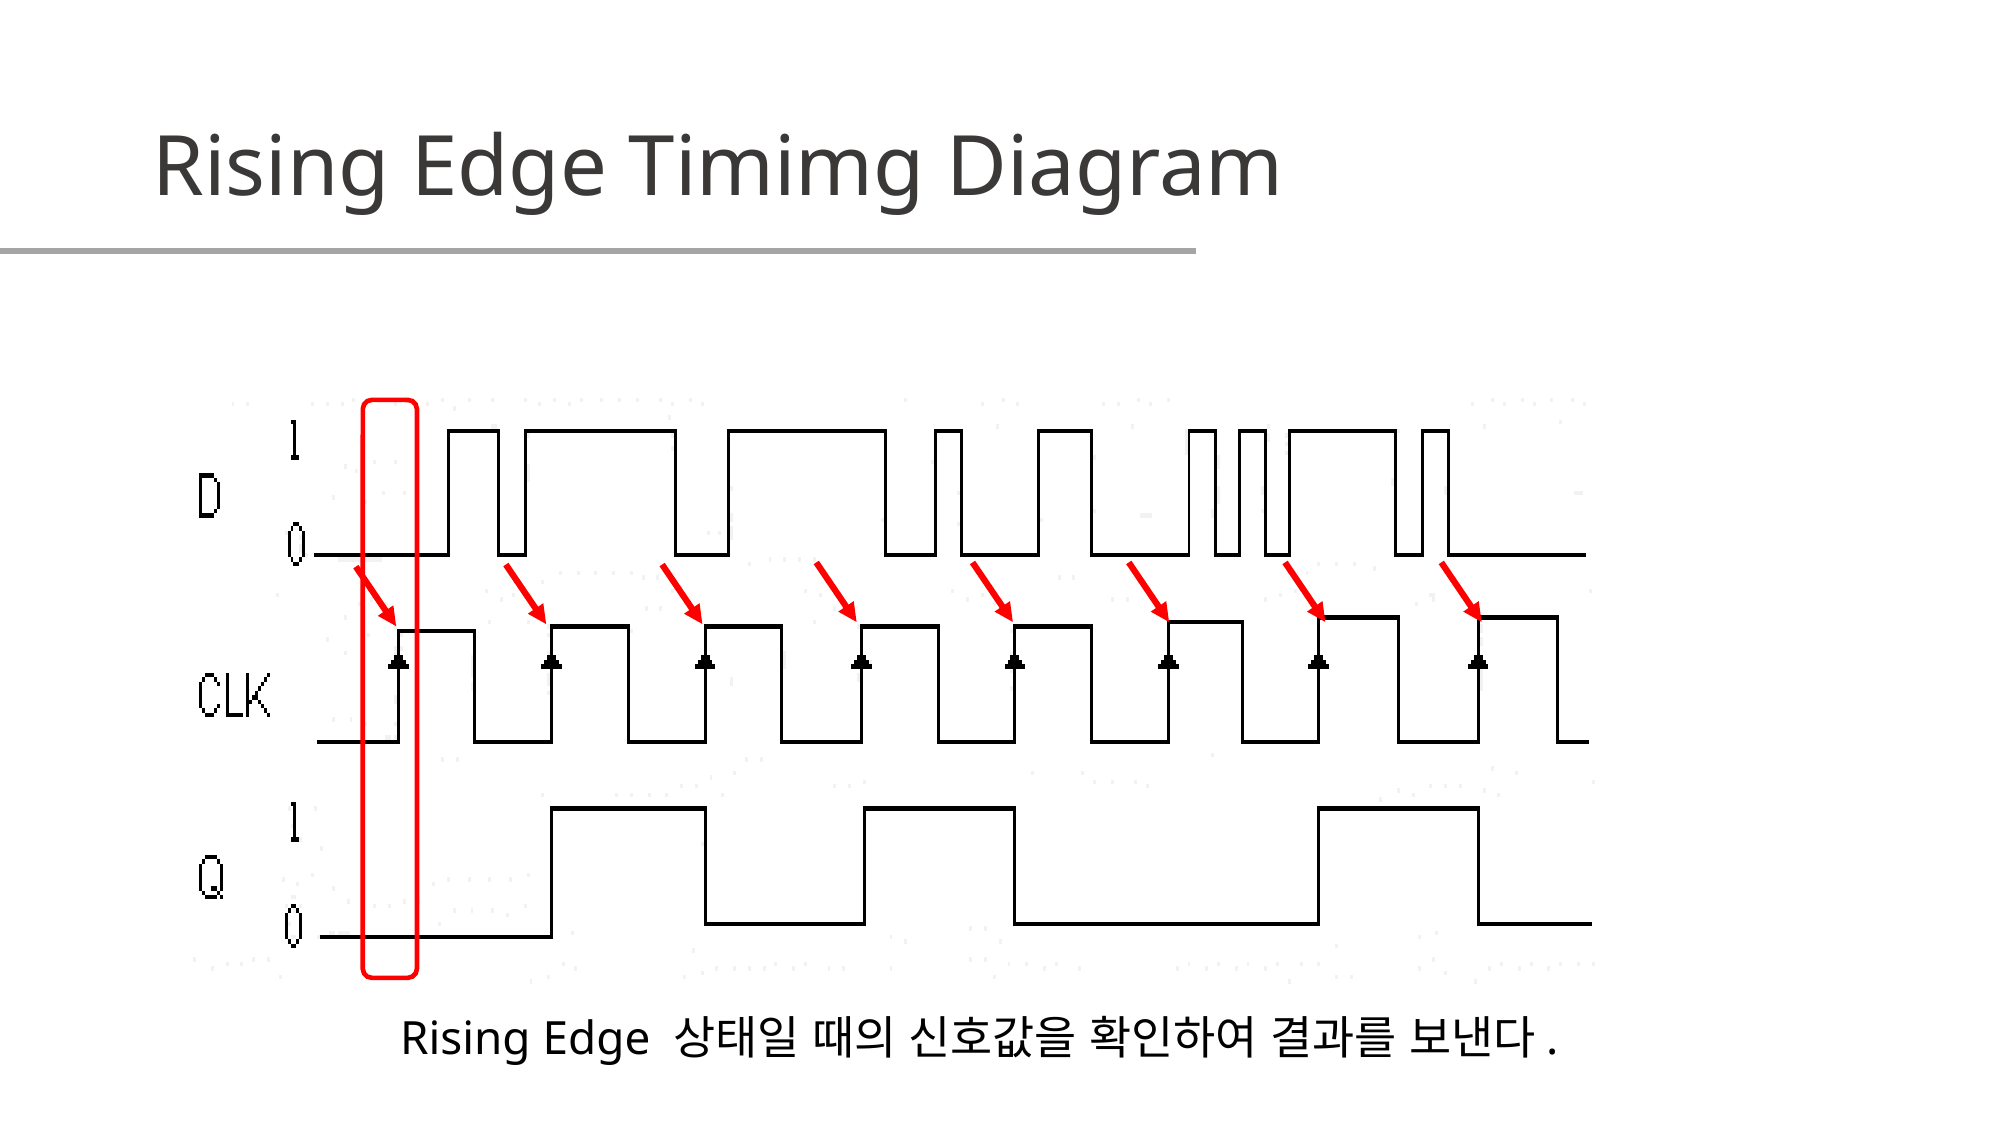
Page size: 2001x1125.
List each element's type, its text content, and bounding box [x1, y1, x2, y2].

picture [173, 367, 1607, 1011]
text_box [505, 564, 547, 625]
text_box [1128, 562, 1170, 622]
text_box Rising Edge 상태일 때의 신호값을 확인하여 결과를 보낸다. [385, 1011, 1574, 1072]
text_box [816, 562, 857, 622]
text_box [1441, 562, 1482, 622]
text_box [662, 564, 703, 625]
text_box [1285, 562, 1326, 622]
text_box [355, 566, 397, 627]
title Rising Edge Timimg Diagram [137, 59, 1863, 278]
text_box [972, 562, 1013, 622]
